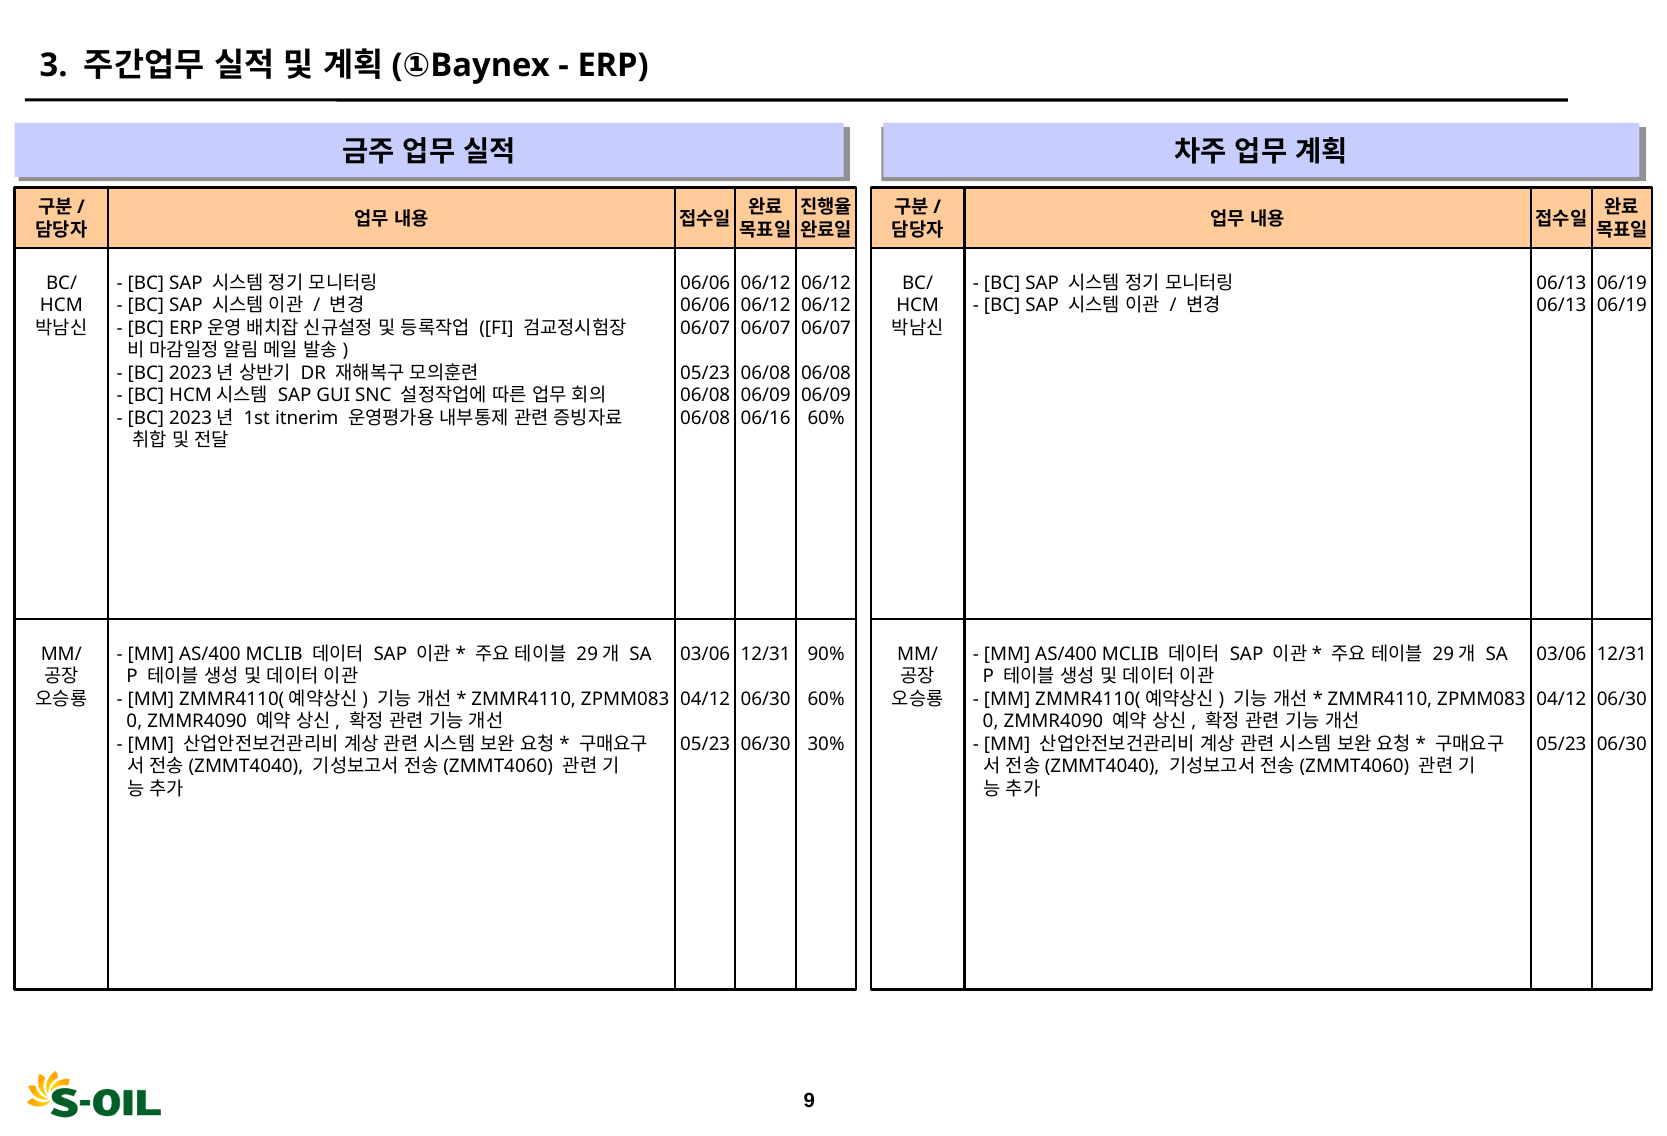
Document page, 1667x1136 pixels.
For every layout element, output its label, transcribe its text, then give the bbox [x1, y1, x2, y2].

text_box 완료 목표일 [735, 187, 795, 247]
text_box 06/13 06/13 [1532, 247, 1592, 618]
text_box 3. 주간업무 실적 및 계획(①Baynex - ERP) [39, 43, 1019, 107]
text_box MM/ 공장 오승룡 [870, 618, 964, 990]
text_box 진행율 완료일 [795, 187, 857, 247]
text_box 차주 업무 계획 [883, 122, 1640, 177]
text_box 업무 내용 [964, 187, 1531, 247]
text_box 06/19 06/19 [1592, 247, 1653, 618]
text_box 금주 업무 실적 [14, 122, 844, 177]
text_box [964, 247, 1532, 618]
text_box MM/ 공장 오승룡 [14, 618, 108, 990]
text_box 06/12 06/12 06/07 06/08 06/09 60% [795, 247, 857, 618]
text_box [108, 247, 675, 618]
text_box 12/31 06/30 06/30 [736, 618, 795, 990]
text_box BC/ HCM 박남신 [14, 247, 108, 618]
text_box 06/12 06/12 06/07 06/08 06/09 06/16 [736, 247, 795, 618]
text_box 완료 목표일 [1591, 187, 1653, 247]
text_box BC/ HCM 박남신 [870, 247, 964, 618]
text_box 06/06 06/06 06/07 05/23 06/08 06/08 [675, 247, 736, 618]
text_box 12/31 06/30 06/30 [1592, 618, 1653, 990]
text_box 접수일 [675, 187, 735, 247]
text_box [964, 618, 1532, 990]
text_box 업무 내용 [108, 187, 675, 247]
text_box " " [18, 127, 850, 182]
text_box 90% 60% 30% [795, 618, 857, 990]
text_box " " [881, 127, 1646, 182]
text_box 접수일 [1531, 187, 1591, 247]
text_box 03/06 04/12 05/23 [675, 618, 736, 990]
text_box 구분/ 담당자 [14, 187, 108, 247]
text_box 03/06 04/12 05/23 [1532, 618, 1592, 990]
text_box [108, 618, 675, 990]
text_box 구분/ 담당자 [870, 187, 964, 247]
